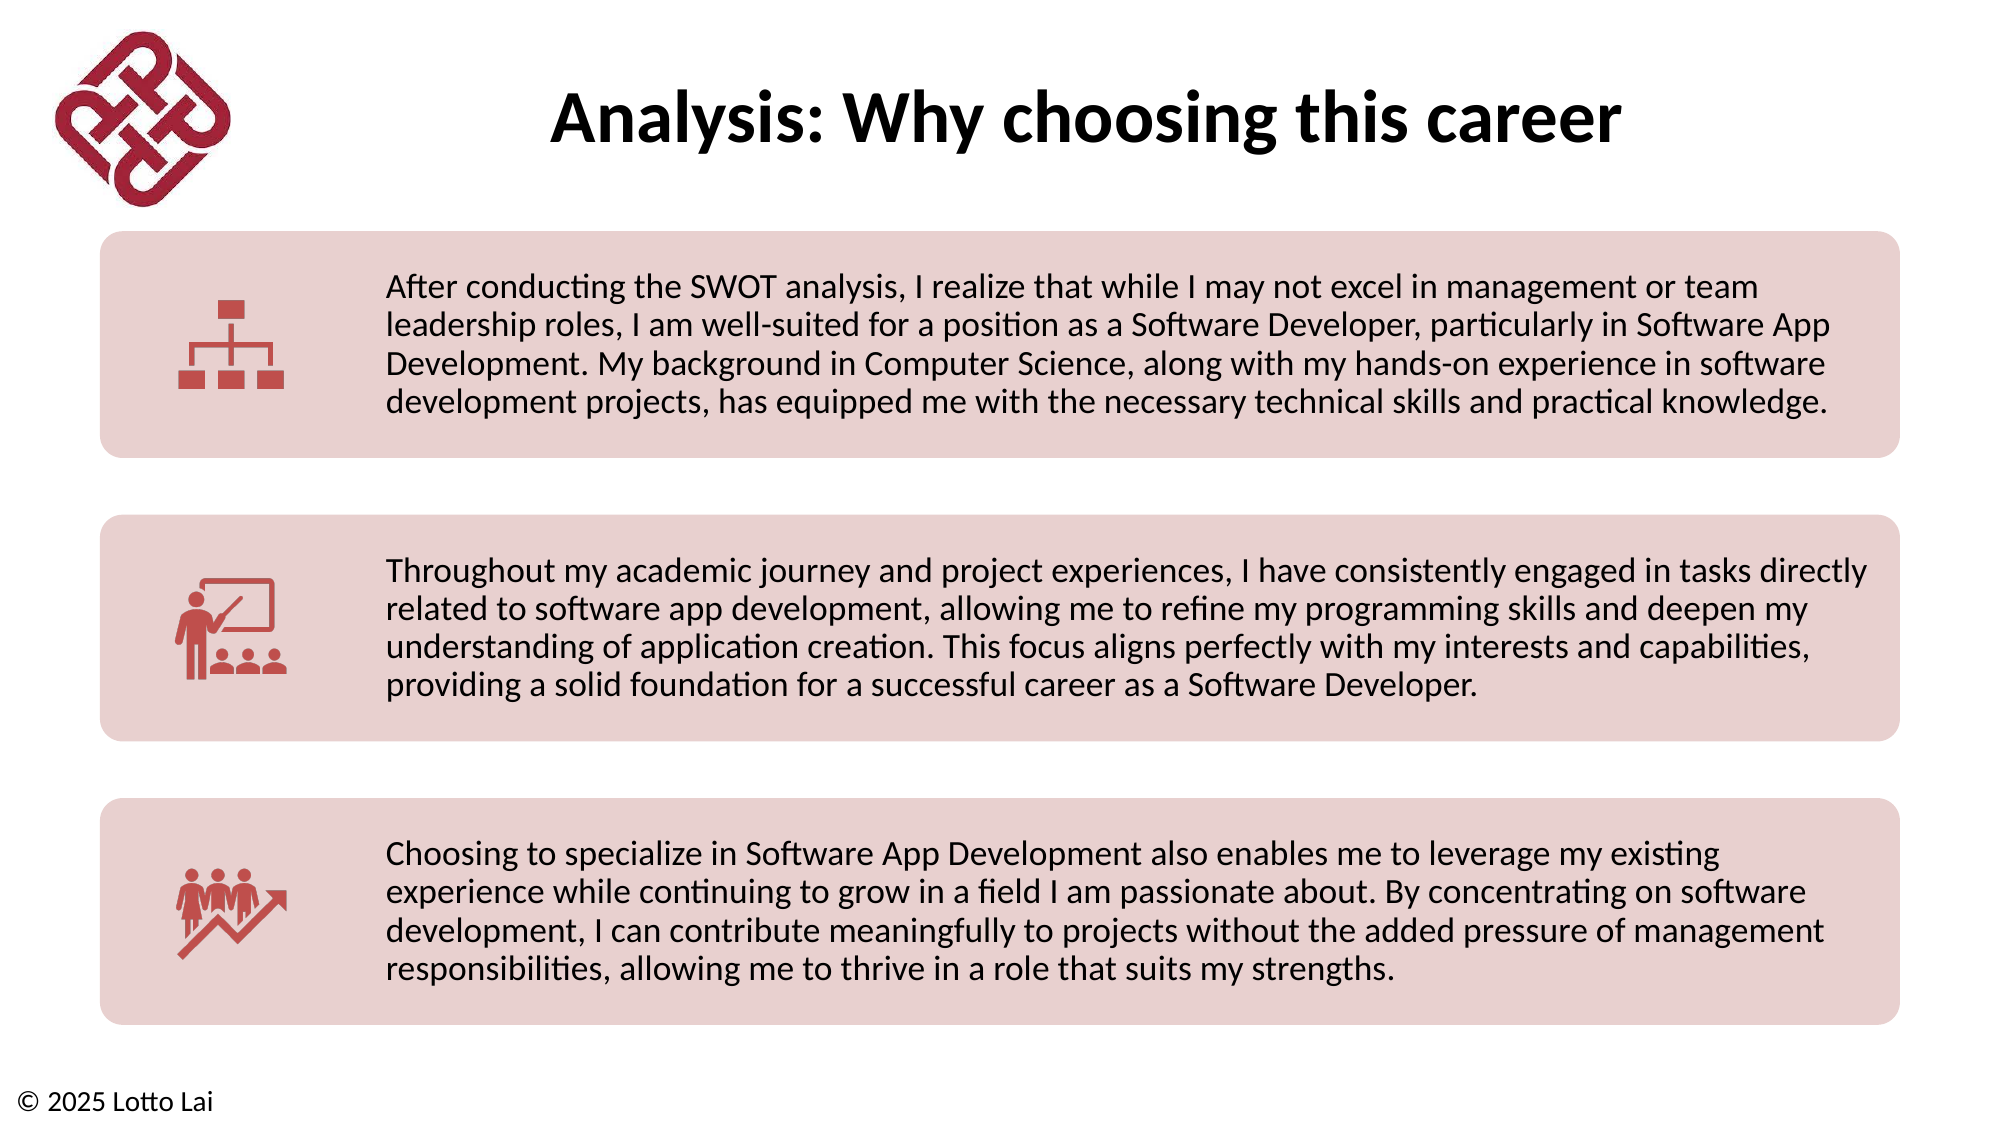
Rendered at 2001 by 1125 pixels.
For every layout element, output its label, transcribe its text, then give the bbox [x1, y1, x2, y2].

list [99, 230, 1901, 1026]
title Analysis: Why choosing this career [275, 37, 1900, 188]
picture [52, 29, 231, 208]
